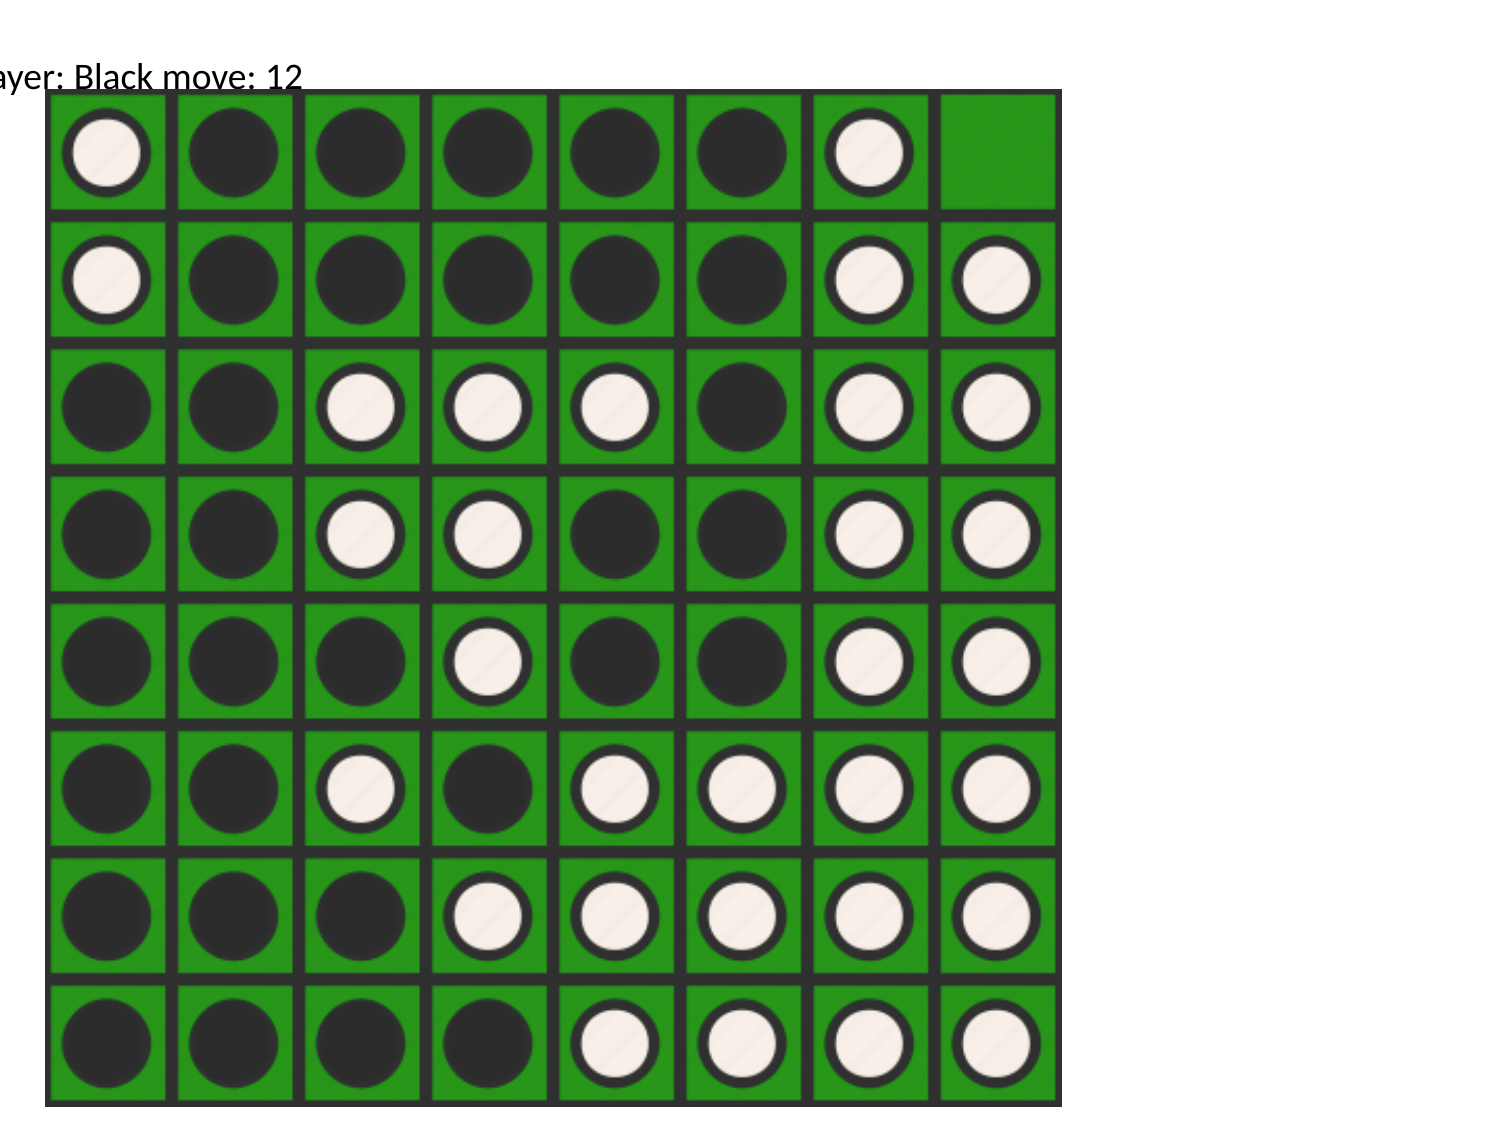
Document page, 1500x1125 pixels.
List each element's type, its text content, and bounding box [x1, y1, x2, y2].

text_box turn: 59 player: Black move: 12 [0, 44, 319, 105]
picture [44, 89, 1062, 1107]
